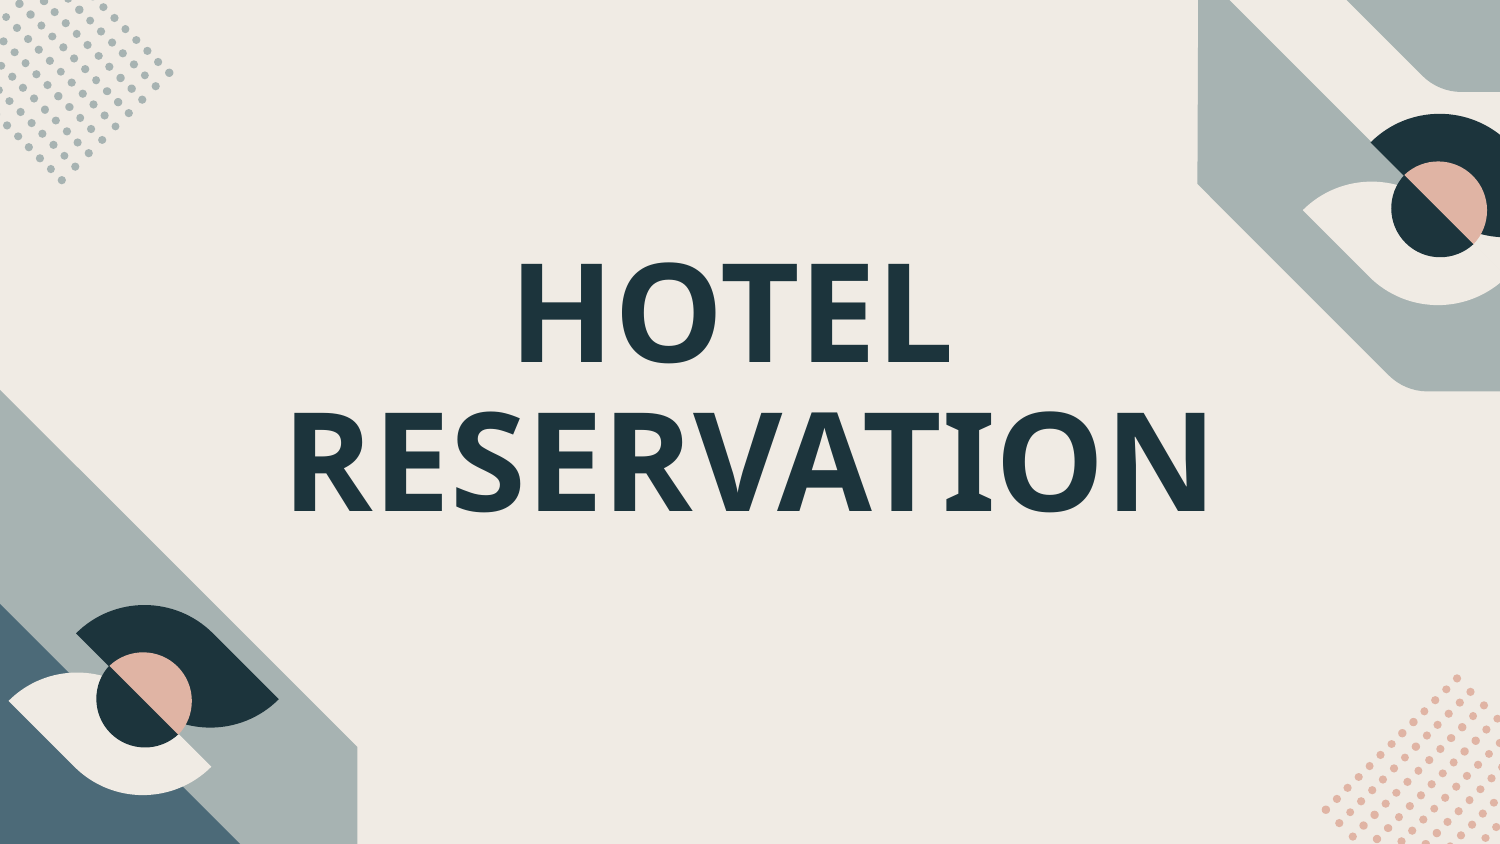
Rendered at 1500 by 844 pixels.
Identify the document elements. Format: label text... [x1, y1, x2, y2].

title HOTEL RESERVATION [187, 207, 1313, 549]
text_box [1197, 0, 1500, 392]
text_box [0, 388, 358, 844]
